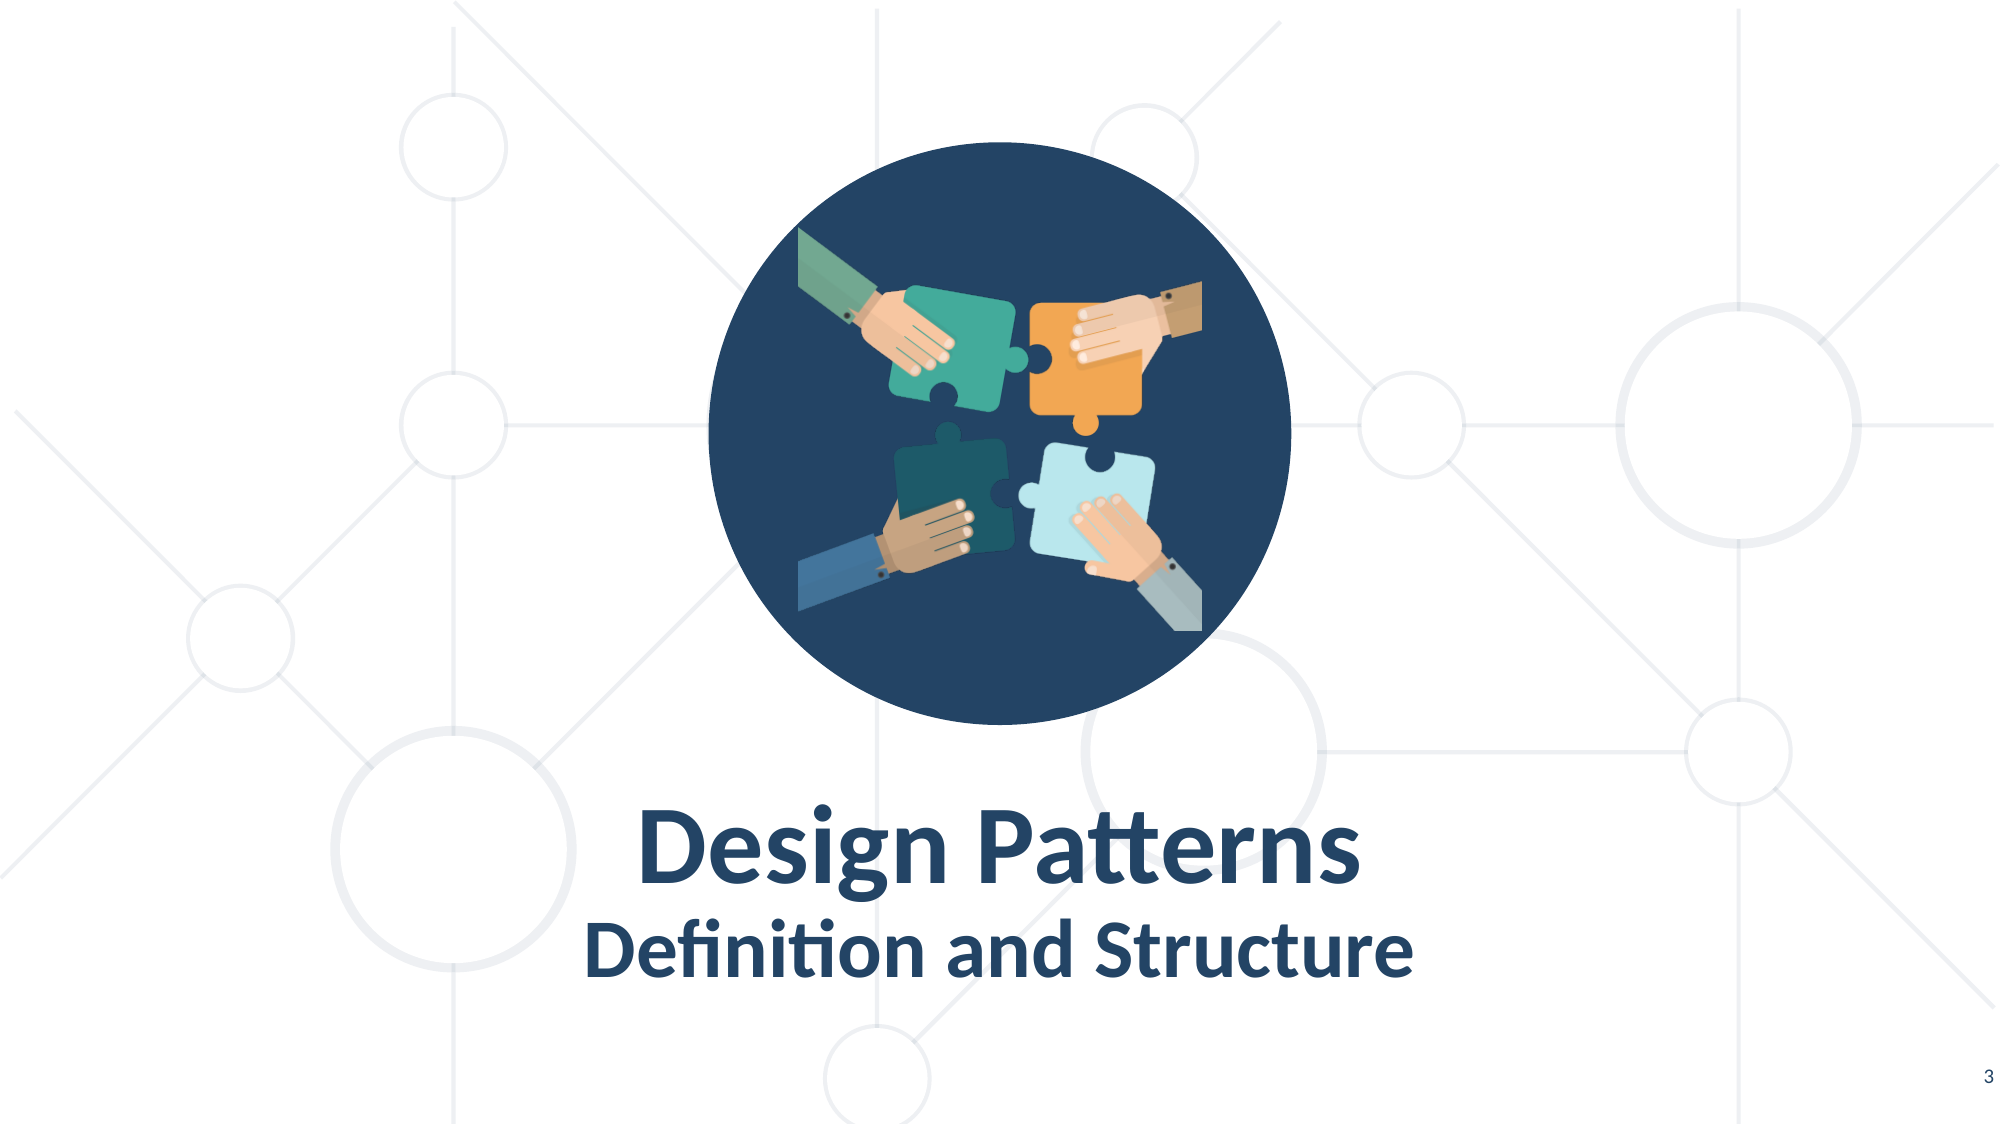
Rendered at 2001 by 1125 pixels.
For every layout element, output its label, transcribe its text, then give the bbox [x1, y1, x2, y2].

list Design Patterns [100, 771, 1900, 898]
picture [798, 226, 1202, 631]
list Definition and Structure [100, 900, 1900, 983]
slide_number 3 [1929, 1049, 2000, 1100]
